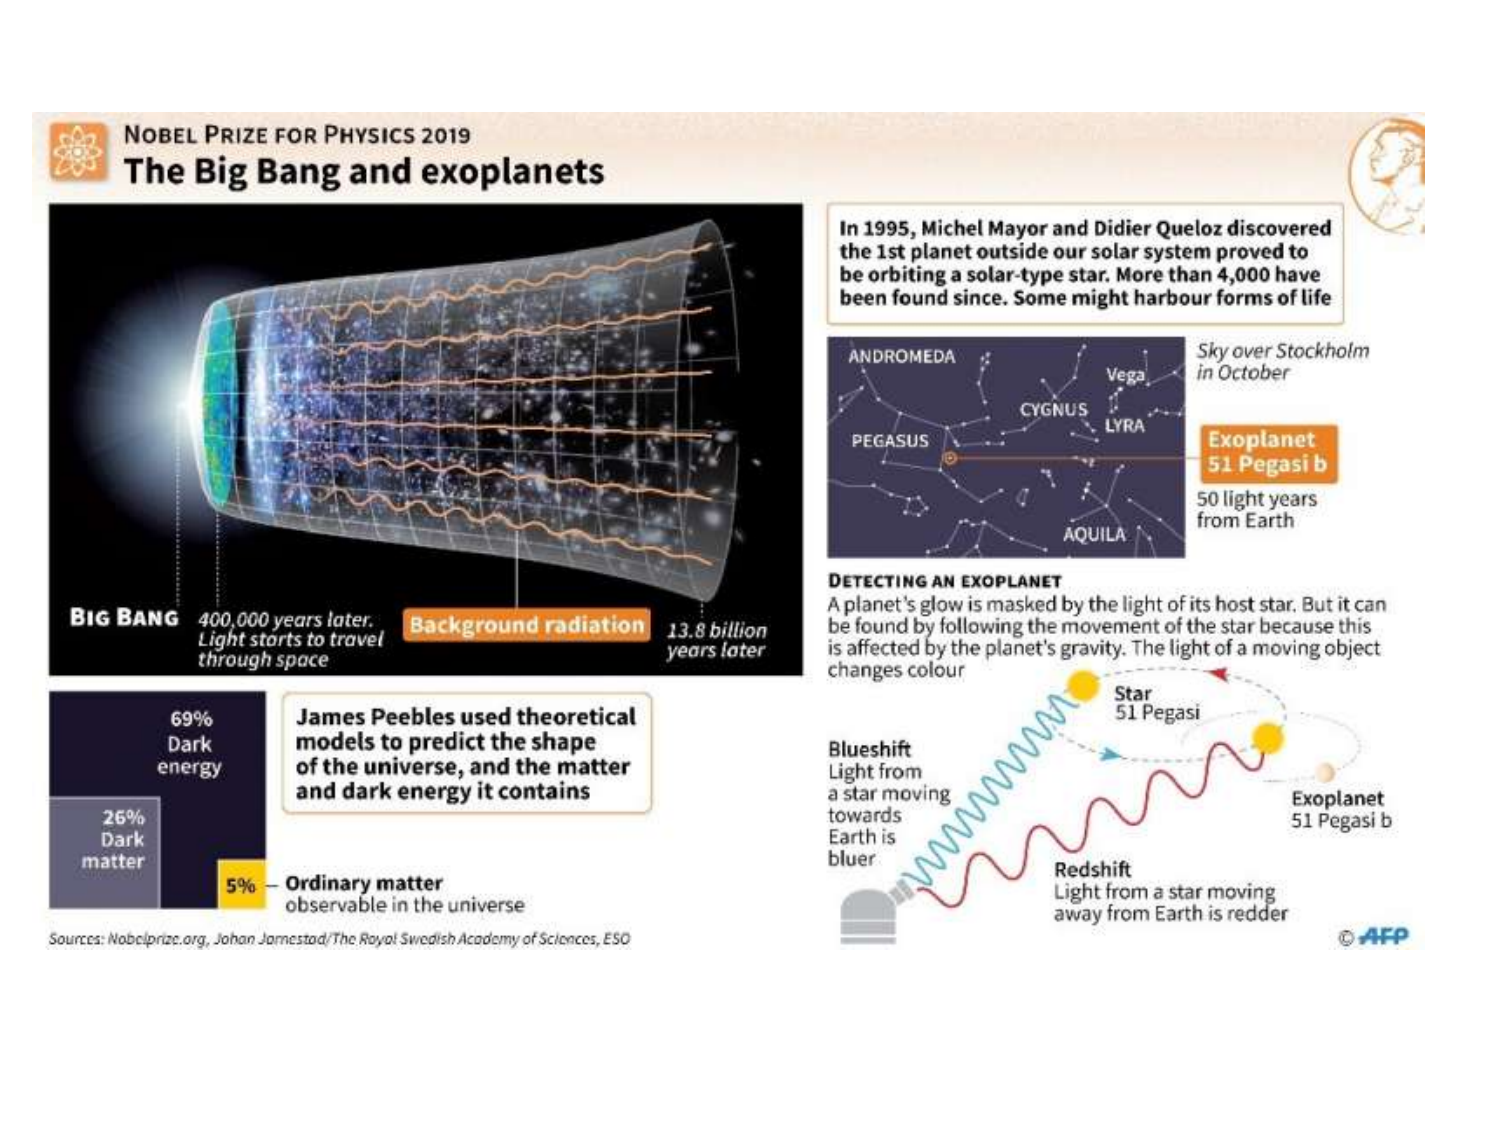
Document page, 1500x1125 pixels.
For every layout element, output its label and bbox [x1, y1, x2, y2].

picture [31, 112, 1426, 950]
